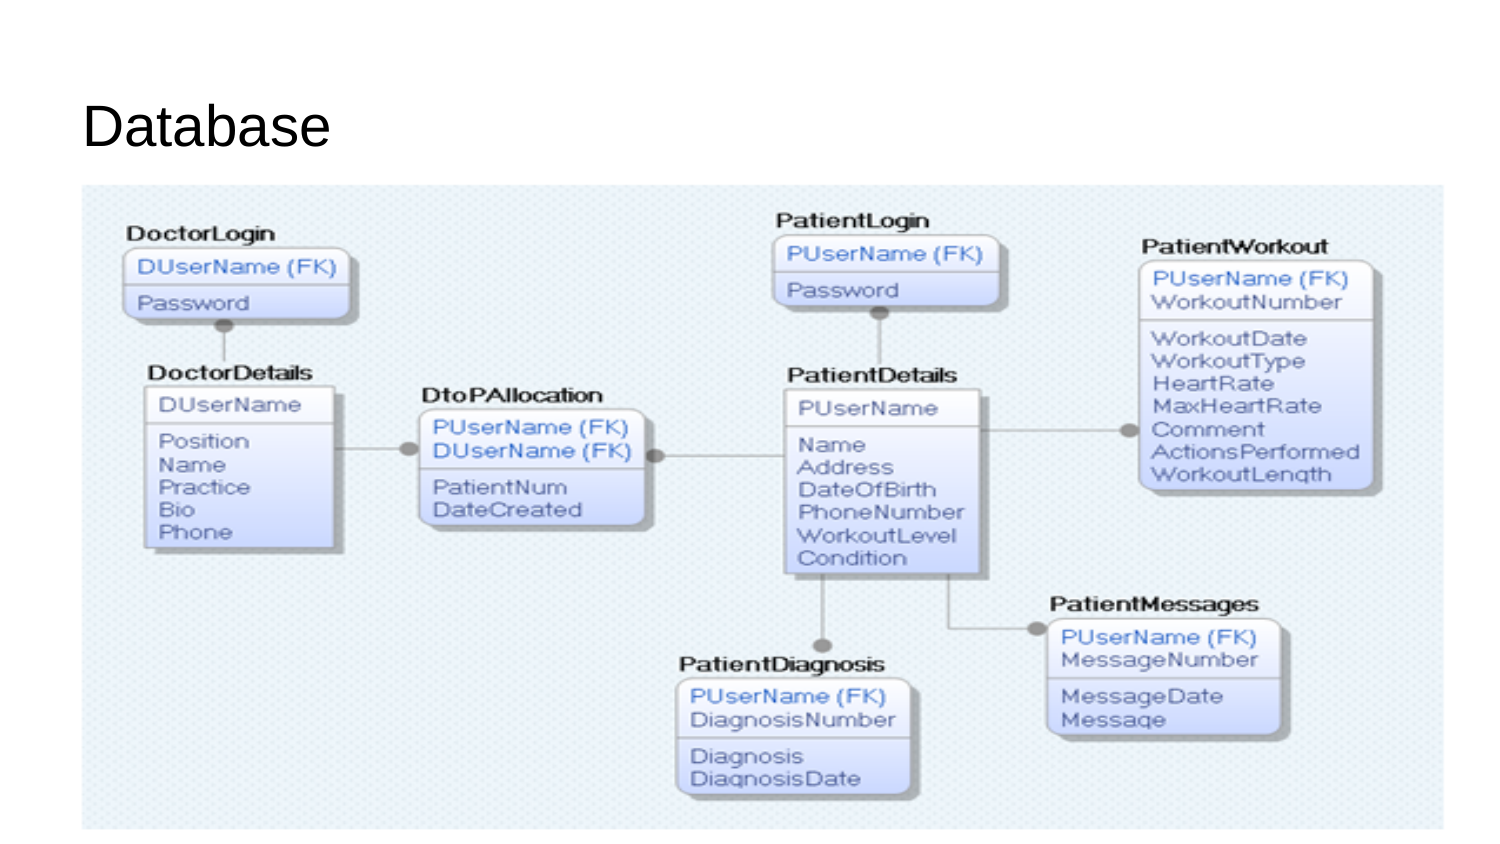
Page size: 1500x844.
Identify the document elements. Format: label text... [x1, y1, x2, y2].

picture [78, 181, 1450, 833]
title Database [51, 72, 1449, 167]
